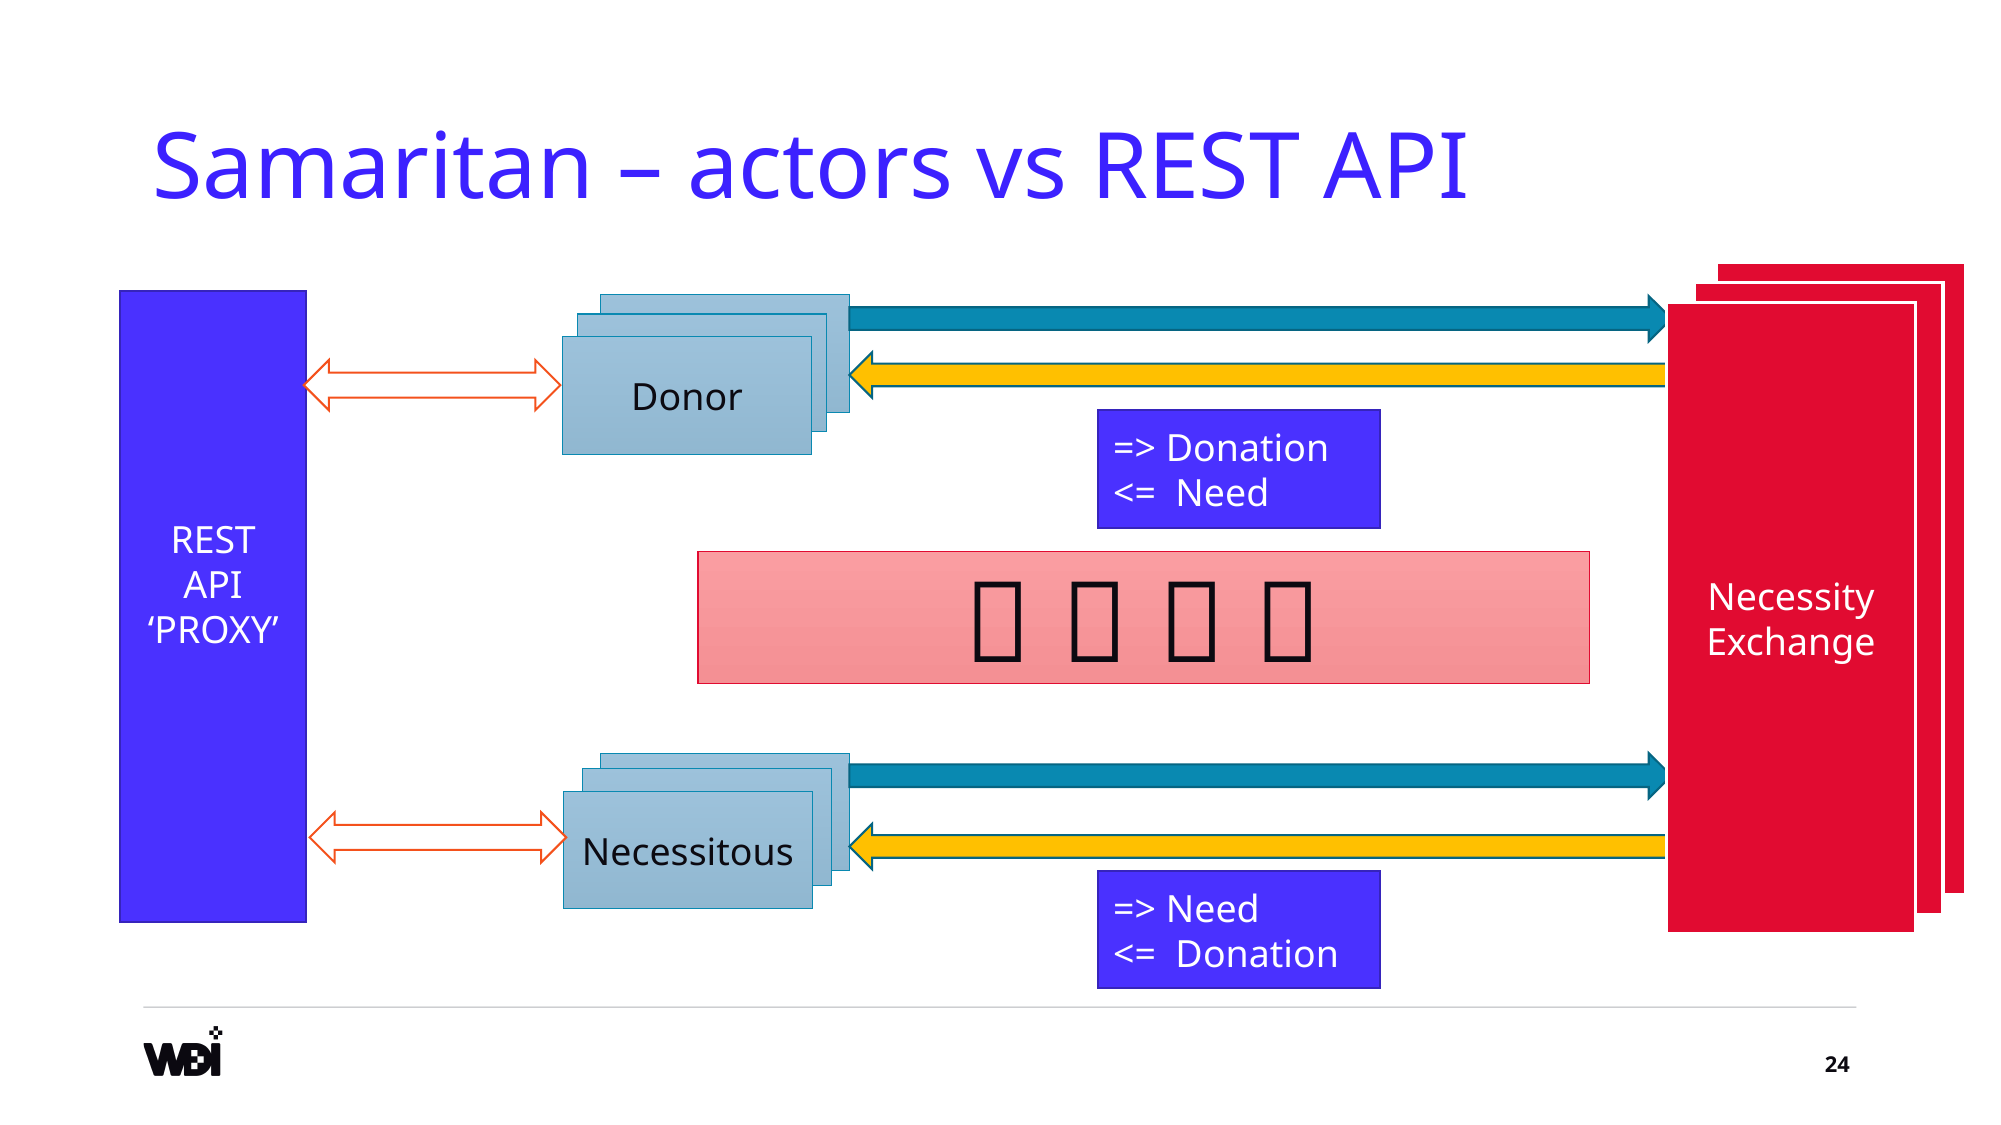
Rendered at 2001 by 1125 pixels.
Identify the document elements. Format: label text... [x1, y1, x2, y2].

text_box [308, 809, 568, 865]
text_box => Donation <= Need [1097, 409, 1381, 529]
text_box Necessity Exchange [1665, 301, 1917, 935]
text_box [848, 763, 1405, 789]
text_box Necessitous [563, 791, 813, 909]
text_box Donor [562, 336, 812, 455]
text_box REST API ‘PROXY’ [119, 290, 307, 923]
text_box => Need <= Donation [1097, 870, 1381, 989]
text_box 👖 👕 👗 🧥 [697, 551, 1405, 684]
slide_number 24 [1405, 1008, 1856, 1081]
text_box Donor [577, 313, 827, 432]
text_box [847, 349, 1665, 401]
text_box Donor [600, 294, 850, 413]
text_box Necessitous [600, 753, 850, 871]
text_box Necessity Exchange [1715, 261, 1967, 896]
text_box Necessity Exchange [1692, 281, 1945, 916]
text_box Necessitous [582, 768, 832, 886]
text_box [848, 293, 1665, 344]
text_box [302, 357, 562, 413]
slide_number 24 [1405, 427, 1856, 1007]
title Samaritan – actors vs REST API [137, 59, 1863, 278]
picture [143, 1026, 229, 1078]
text_box [847, 821, 1405, 872]
